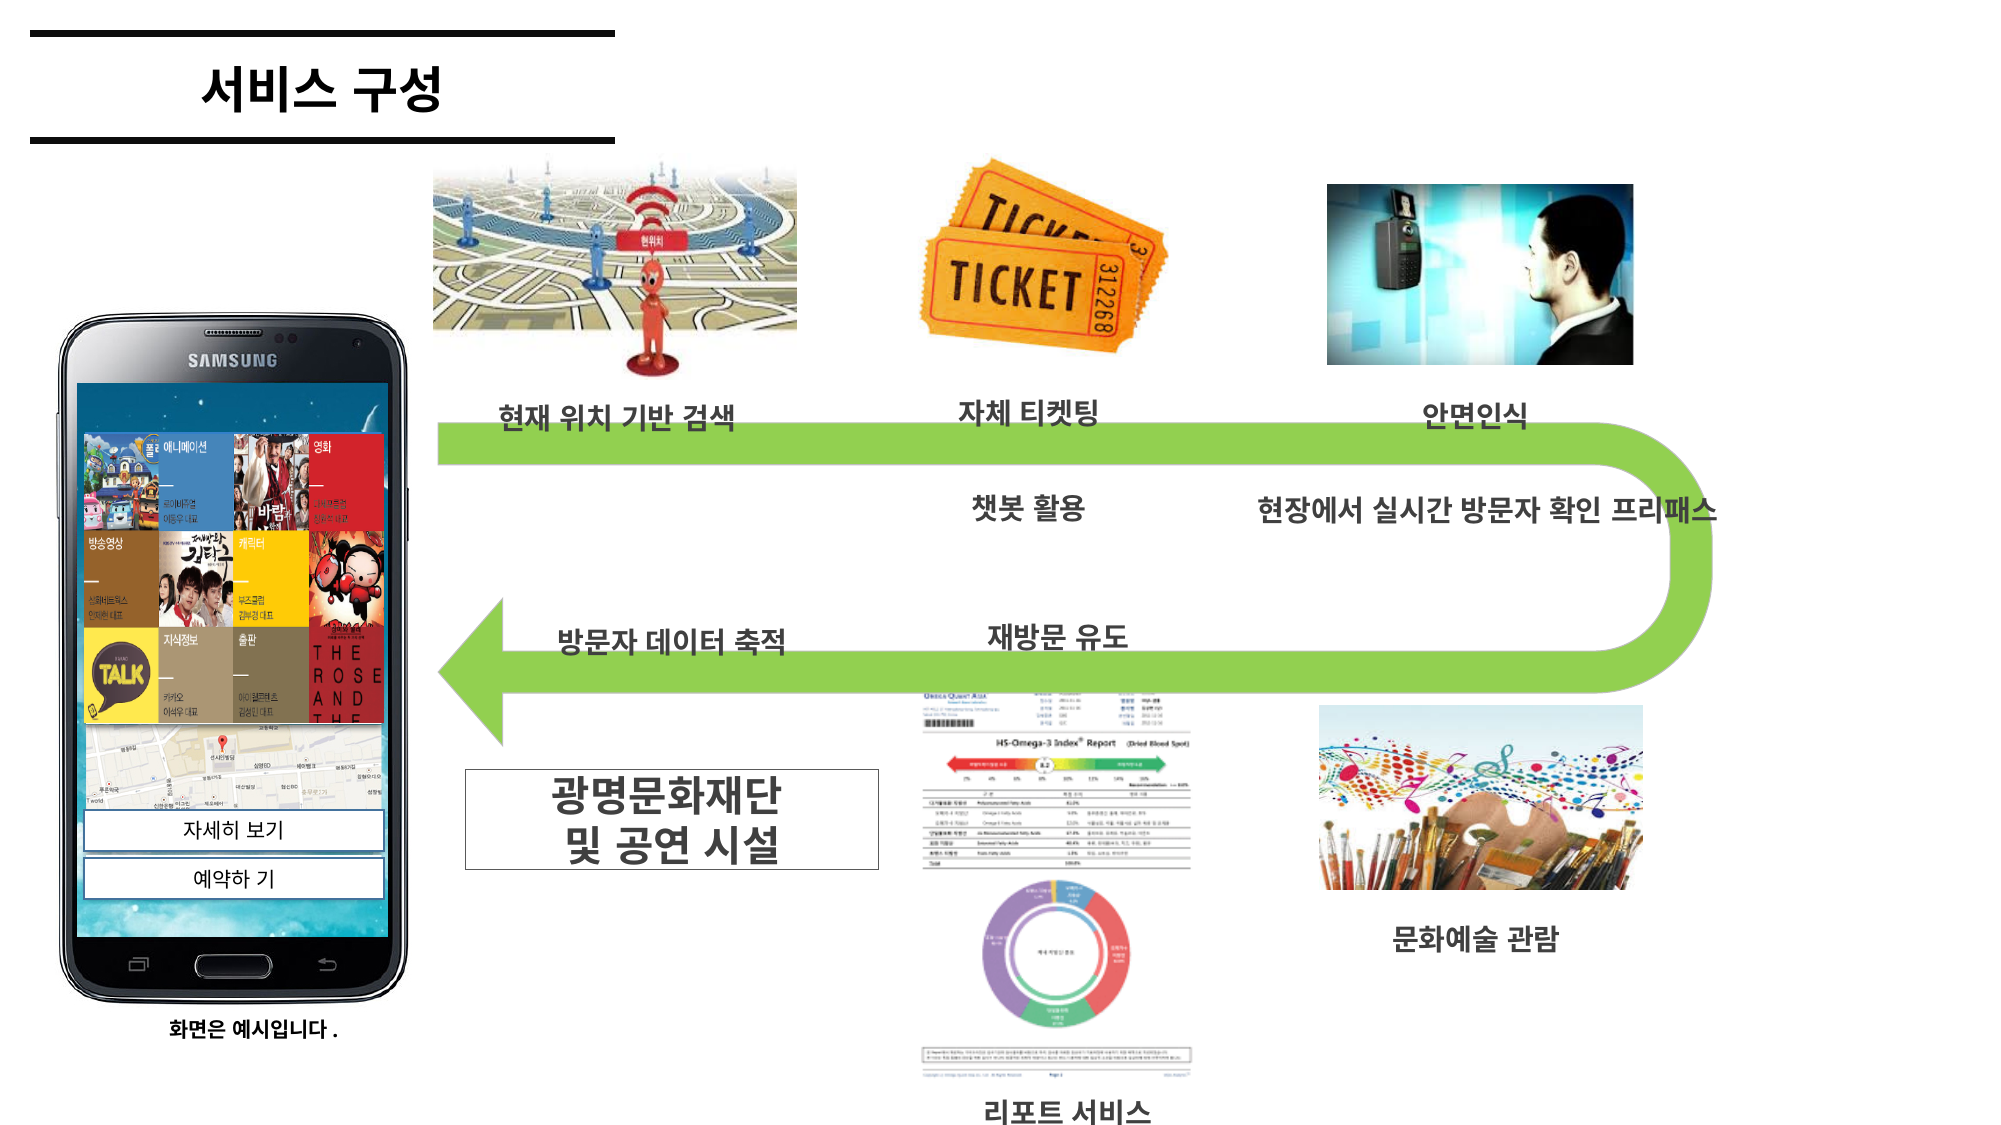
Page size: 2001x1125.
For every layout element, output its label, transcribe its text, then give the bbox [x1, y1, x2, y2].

text_box 서비스 구성 [29, 51, 616, 126]
text_box 재방문 유도 [970, 559, 1144, 662]
text_box [437, 535, 1713, 748]
text_box 현재 위치 기반 검색 [481, 381, 752, 443]
picture [909, 671, 1205, 1088]
text_box [437, 422, 954, 466]
text_box [1545, 422, 1642, 432]
picture [1327, 184, 1635, 365]
picture [1319, 705, 1643, 890]
text_box 리포트 서비스 [966, 1088, 1168, 1125]
text_box 챗봇 활용 [954, 430, 1102, 533]
text_box 광명문화재단 및 공연 시설 [465, 769, 879, 870]
text_box 문화예술 관람 [1375, 890, 1576, 964]
text_box 안면인식 [1405, 365, 1545, 432]
text_box 자체 티켓팅 [941, 365, 1116, 438]
text_box [1102, 422, 1405, 466]
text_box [29, 296, 435, 1051]
picture [881, 153, 1201, 365]
picture [433, 153, 797, 381]
text_box 방문자 데이터 축적 [540, 564, 803, 667]
text_box 현장에서 실시간 방문자 확인 프리패스 [1240, 432, 1742, 535]
